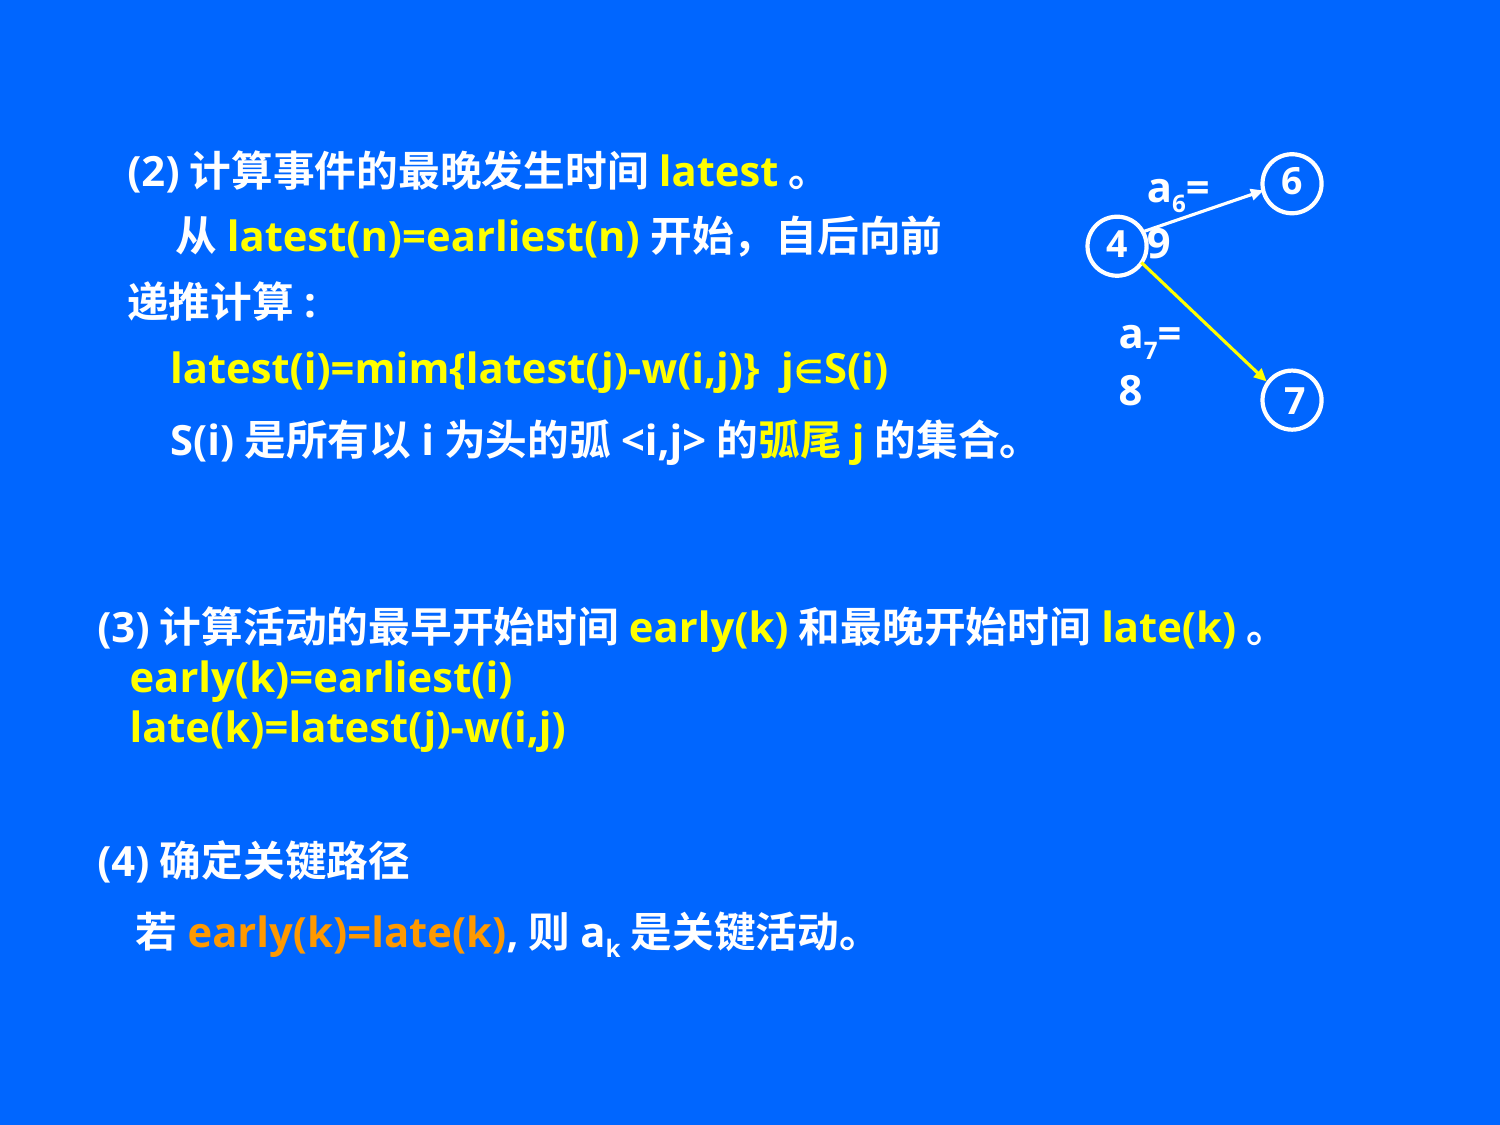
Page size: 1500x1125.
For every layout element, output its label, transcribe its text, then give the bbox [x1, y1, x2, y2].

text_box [1087, 149, 1345, 430]
text_box (3)计算活动的最早开始时间early(k)和最晚开始时间late(k)。 early(k)=earliest(i) late(k)=latest(j)-w(i,j) [82, 592, 1417, 758]
text_box (2)计算事件的最晚发生时间latest。 从latest(n)=earliest(n)开始，自后向前 递推计算: latest(i)=mim{latest(j)-w(i,j)} jS(i) S(i)是所有以i为头的弧<i,j>的弧尾j的集合。 [112, 137, 1450, 547]
text_box (4)确定关键路径 若early(k)=late(k),则ak是关键活动。 [82, 827, 1433, 971]
